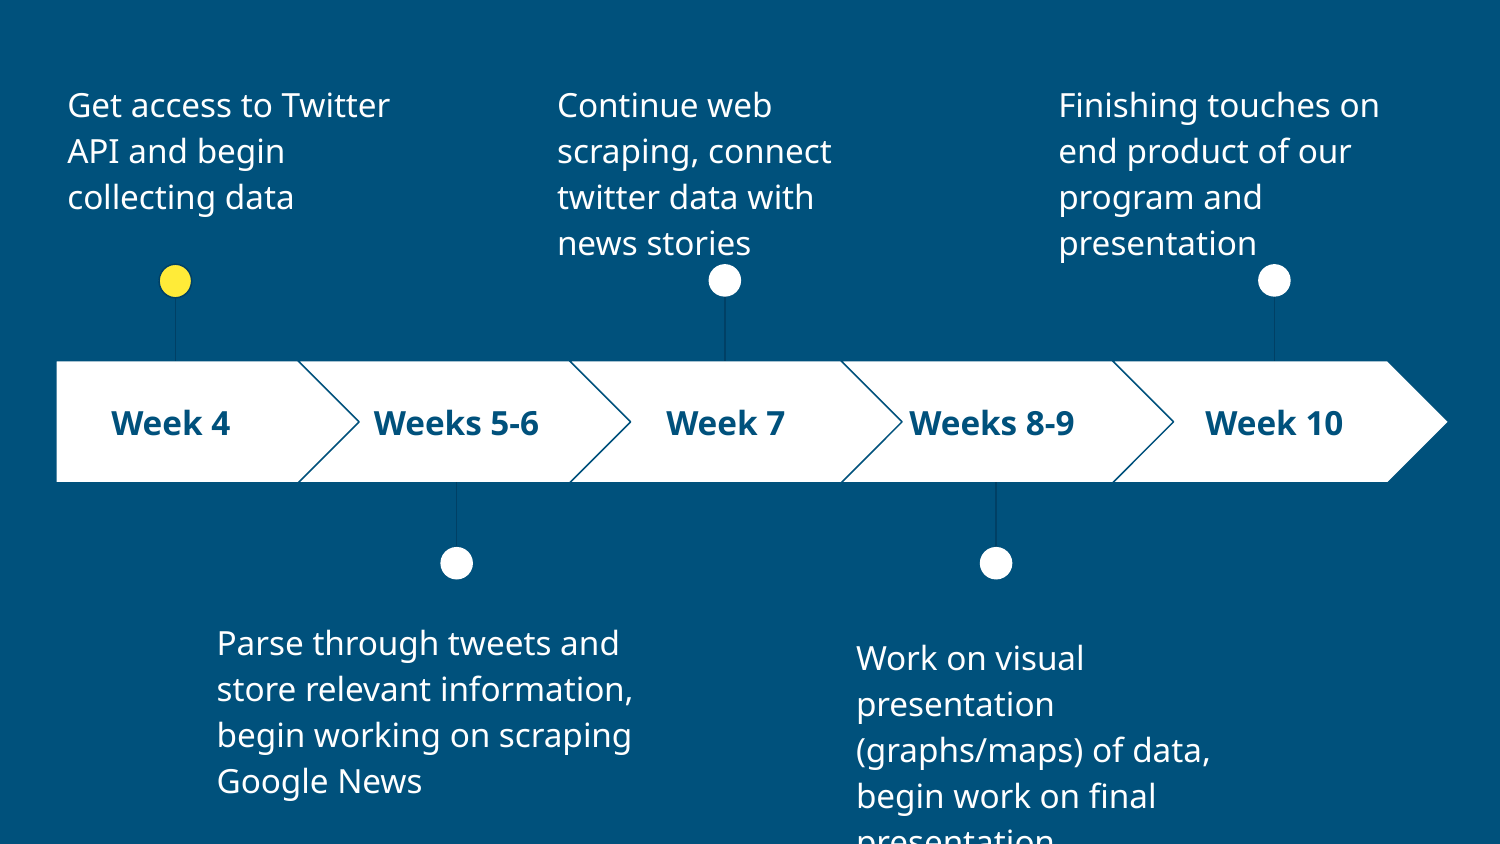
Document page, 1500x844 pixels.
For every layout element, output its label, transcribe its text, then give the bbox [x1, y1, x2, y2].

list Week 4 [55, 383, 295, 461]
list Week 10 [1166, 383, 1383, 461]
text_box [569, 360, 888, 484]
list Continue web scraping, connect twitter data with news stories [542, 63, 910, 212]
list Parse through tweets and store relevant information, begin working on scraping Google News [201, 601, 654, 750]
list Week 7 [618, 383, 834, 461]
list Weeks 5-6 [348, 383, 565, 461]
text_box [1112, 360, 1449, 484]
text_box [840, 360, 1166, 484]
list Weeks 8-9 [888, 383, 1105, 461]
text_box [440, 481, 474, 580]
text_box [979, 481, 1013, 580]
list Finishing touches on end product of our program and presentation [1043, 63, 1465, 212]
list Get access to Twitter API and begin collecting data [52, 63, 421, 212]
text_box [1257, 263, 1291, 362]
text_box [297, 360, 618, 484]
text_box [55, 360, 348, 484]
list Work on visual presentation (graphs/maps) of data, begin work on final presentation [841, 616, 1291, 766]
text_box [708, 263, 742, 362]
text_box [158, 263, 192, 362]
